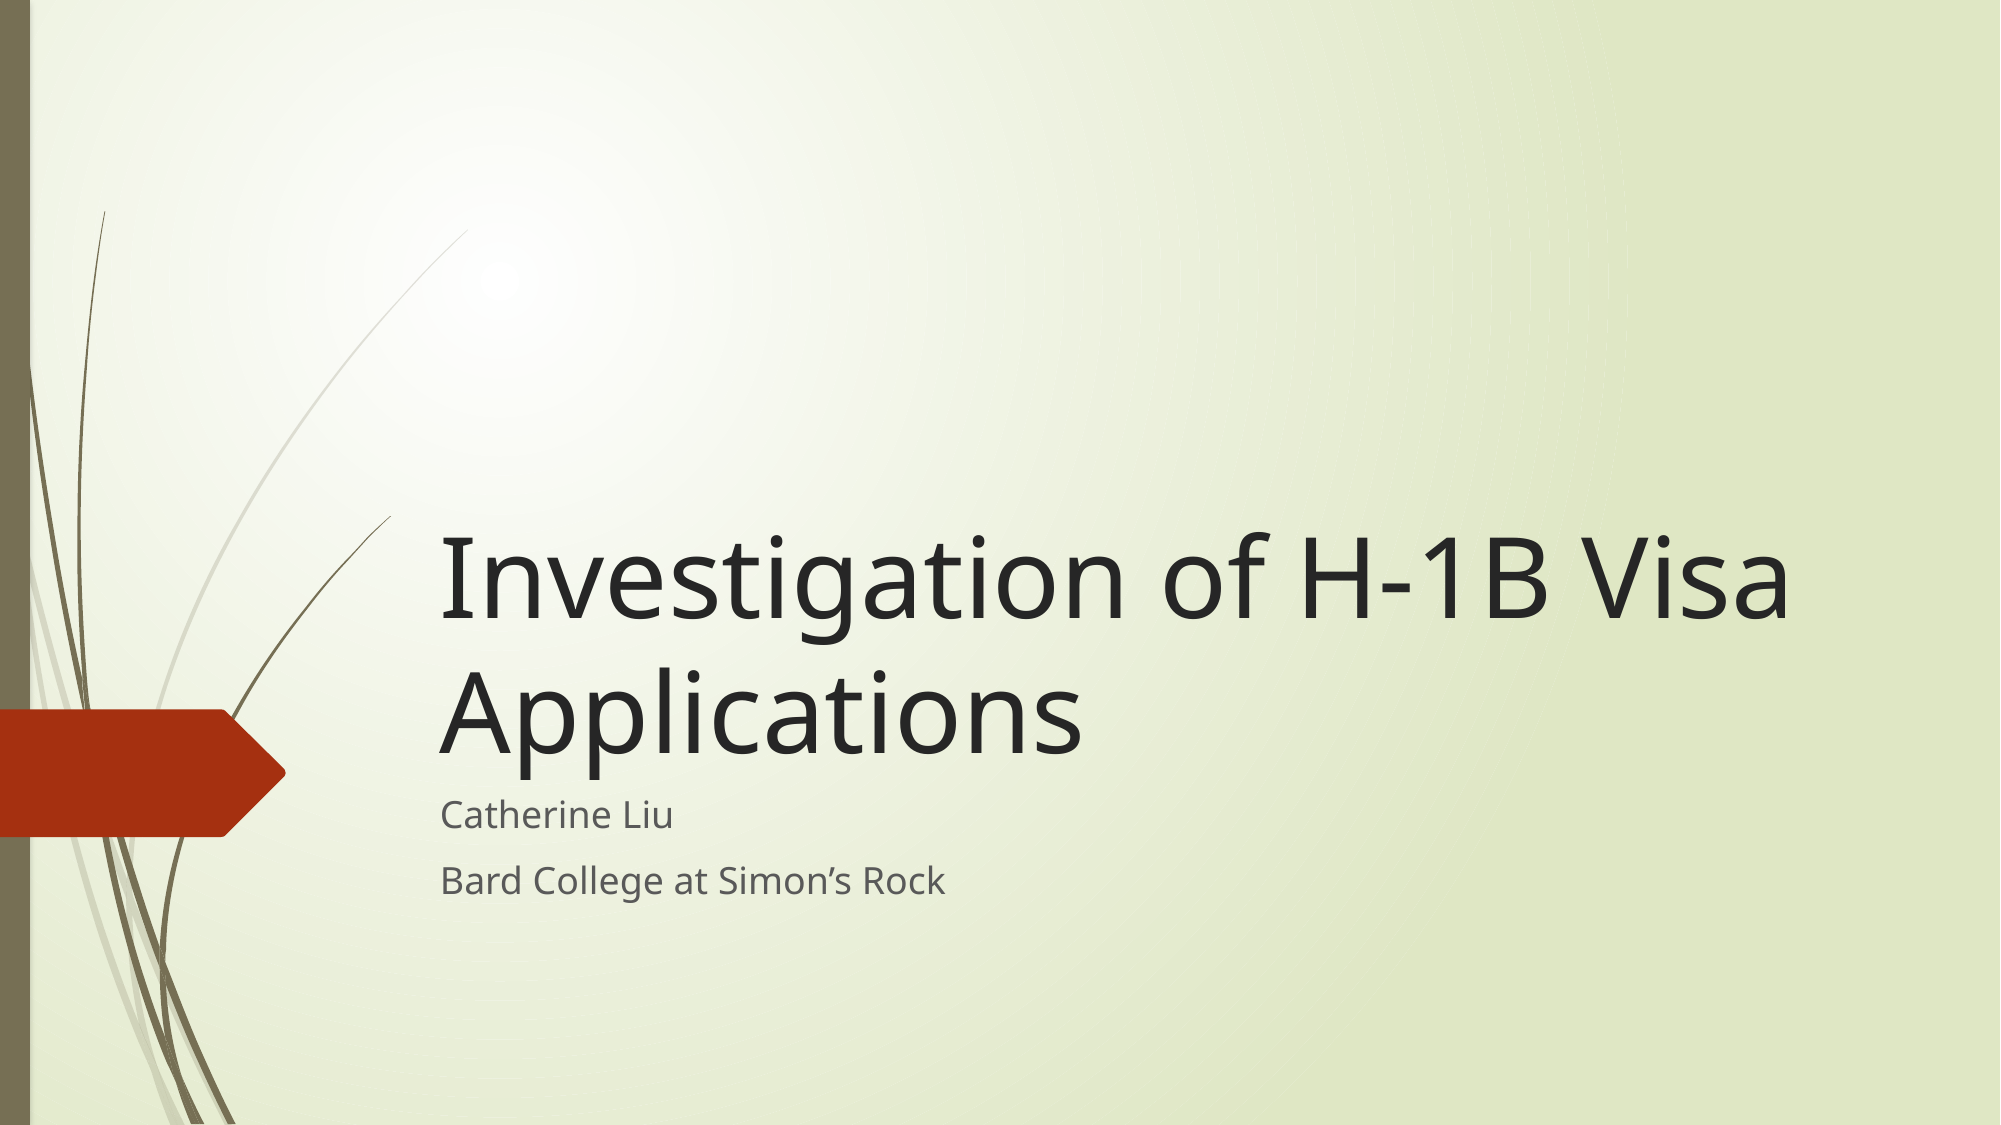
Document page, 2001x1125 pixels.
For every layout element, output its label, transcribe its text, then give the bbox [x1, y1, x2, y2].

subtitle Catherine Liu Bard College at Simon’s Rock [424, 783, 1888, 969]
title Investigation of H-1B Visa Applications [424, 412, 1888, 783]
